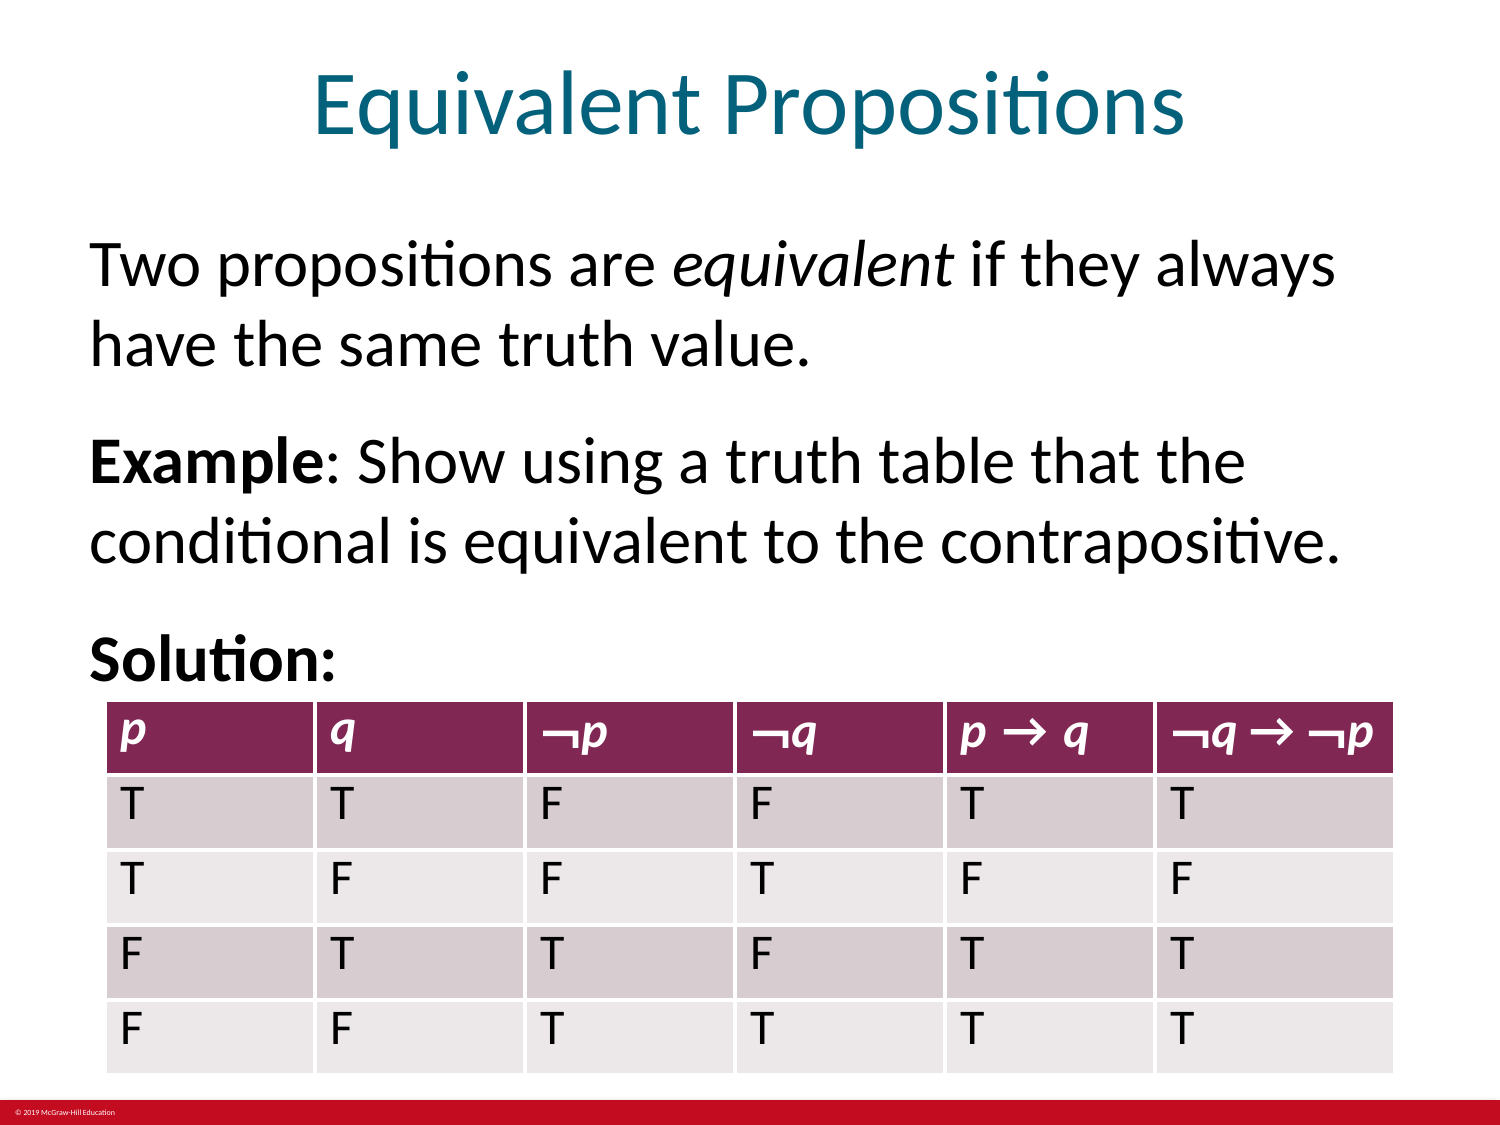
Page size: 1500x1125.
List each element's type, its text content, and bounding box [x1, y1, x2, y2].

table_header p [107, 702, 313, 773]
table_cell F [527, 852, 733, 923]
table_cell T [1157, 1002, 1393, 1073]
table_cell T [737, 852, 943, 923]
table_cell T [1157, 777, 1393, 848]
list Two propositions are equivalent if they always have the same truth value. Example: Show using a truth table that the conditional is equivalent to the contrapositive. Solution: [75, 212, 1440, 700]
table_header ¬q [737, 702, 943, 773]
table_cell F [107, 1002, 313, 1073]
title Equivalent Propositions [0, 0, 1500, 195]
table_cell T [317, 777, 523, 848]
table_cell T [527, 927, 733, 998]
table_header ¬p [527, 702, 733, 773]
table_cell F [1157, 852, 1393, 923]
table_cell T [317, 927, 523, 998]
table_cell T [947, 777, 1153, 848]
table_cell F [737, 927, 943, 998]
table_header p → q [947, 702, 1153, 773]
table_cell F [947, 852, 1153, 923]
table_cell F [107, 927, 313, 998]
table_cell T [107, 777, 313, 848]
table_cell F [737, 777, 943, 848]
table_header ¬q → ¬p [1157, 702, 1393, 773]
table_cell T [1157, 927, 1393, 998]
table_cell T [737, 1002, 943, 1073]
table_cell T [527, 1002, 733, 1073]
table_cell T [107, 852, 313, 923]
table_header q [317, 702, 523, 773]
table_cell F [317, 1002, 523, 1073]
table_cell T [947, 927, 1153, 998]
table_cell F [317, 852, 523, 923]
table_cell F [527, 777, 733, 848]
table_cell T [947, 1002, 1153, 1073]
